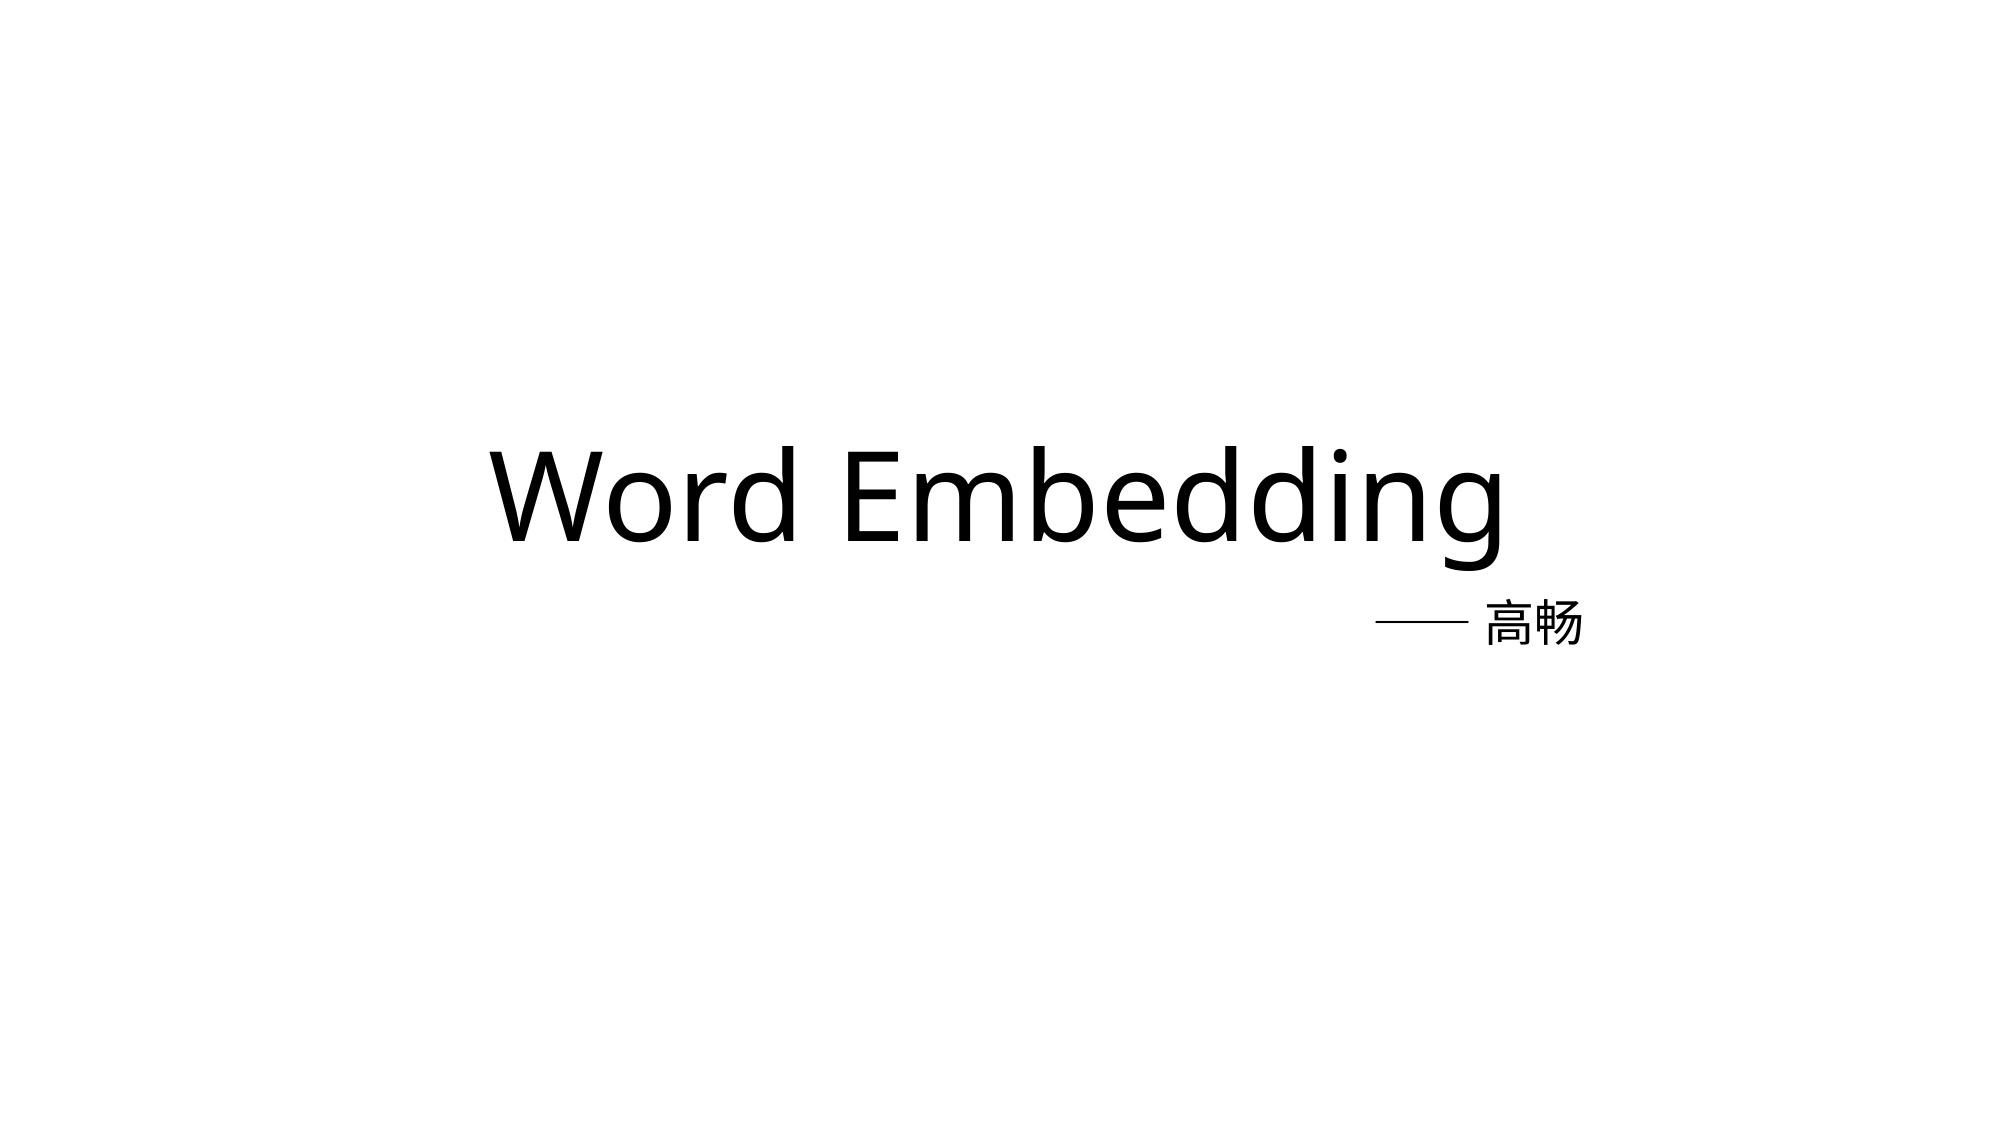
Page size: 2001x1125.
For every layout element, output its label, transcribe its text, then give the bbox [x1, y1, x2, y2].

subtitle ——高畅 [249, 590, 1750, 863]
title Word Embedding [249, 184, 1750, 576]
